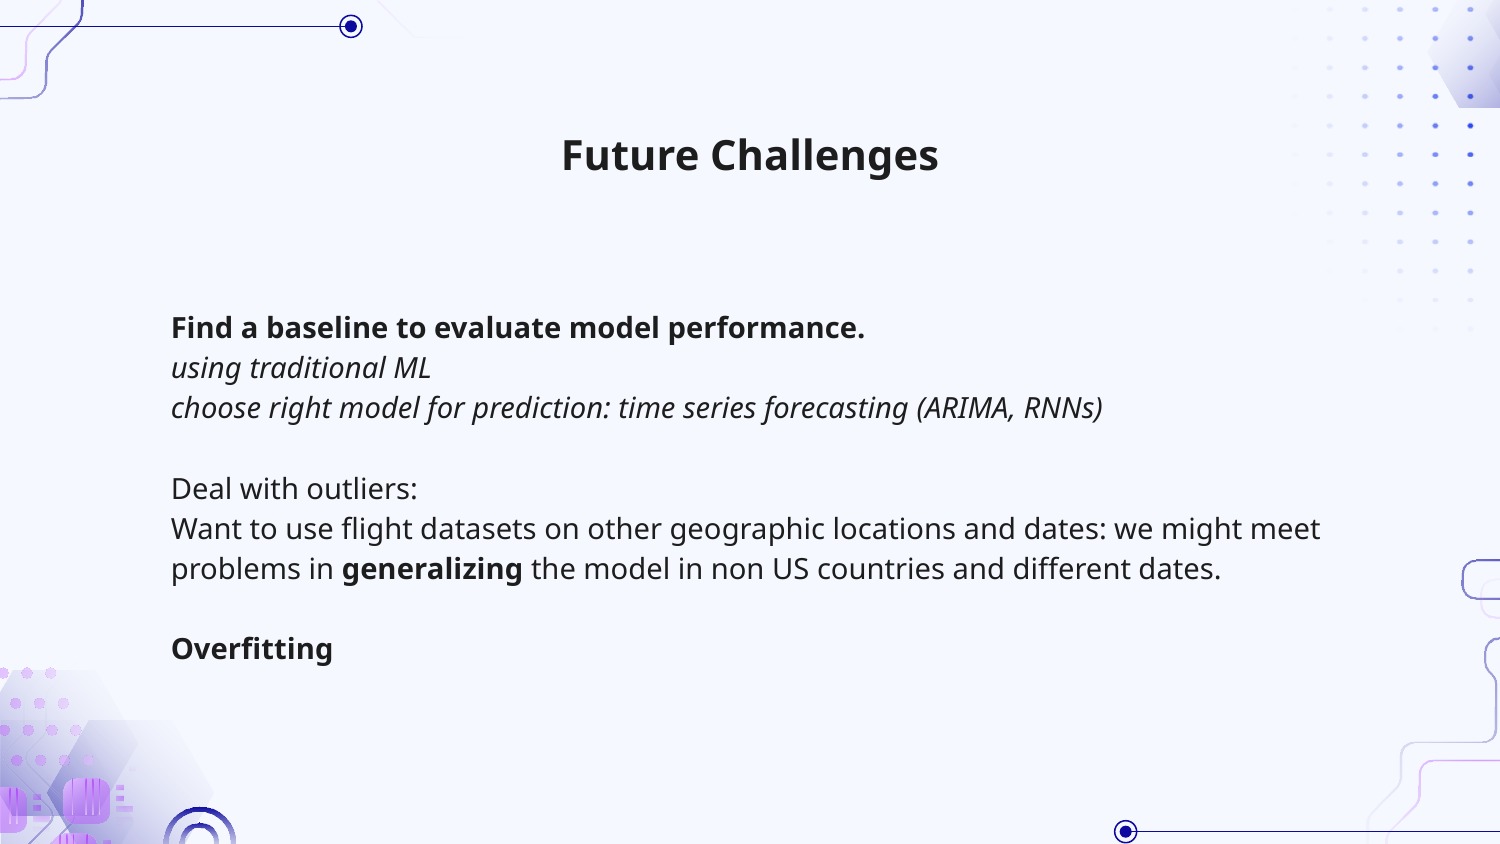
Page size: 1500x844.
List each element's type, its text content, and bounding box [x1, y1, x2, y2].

picture [1243, 0, 1500, 352]
subtitle Find a baseline to evaluate model performance. using traditional ML choose right model for prediction: time series forecasting (ARIMA, RNNs) Deal with outliers: Want to use flight datasets on other geographic locations and dates: we might meet problems in generalizing the model in non US countries and different dates. Overfitting [155, 289, 1345, 621]
subtitle Future Challenges [483, 127, 1017, 194]
